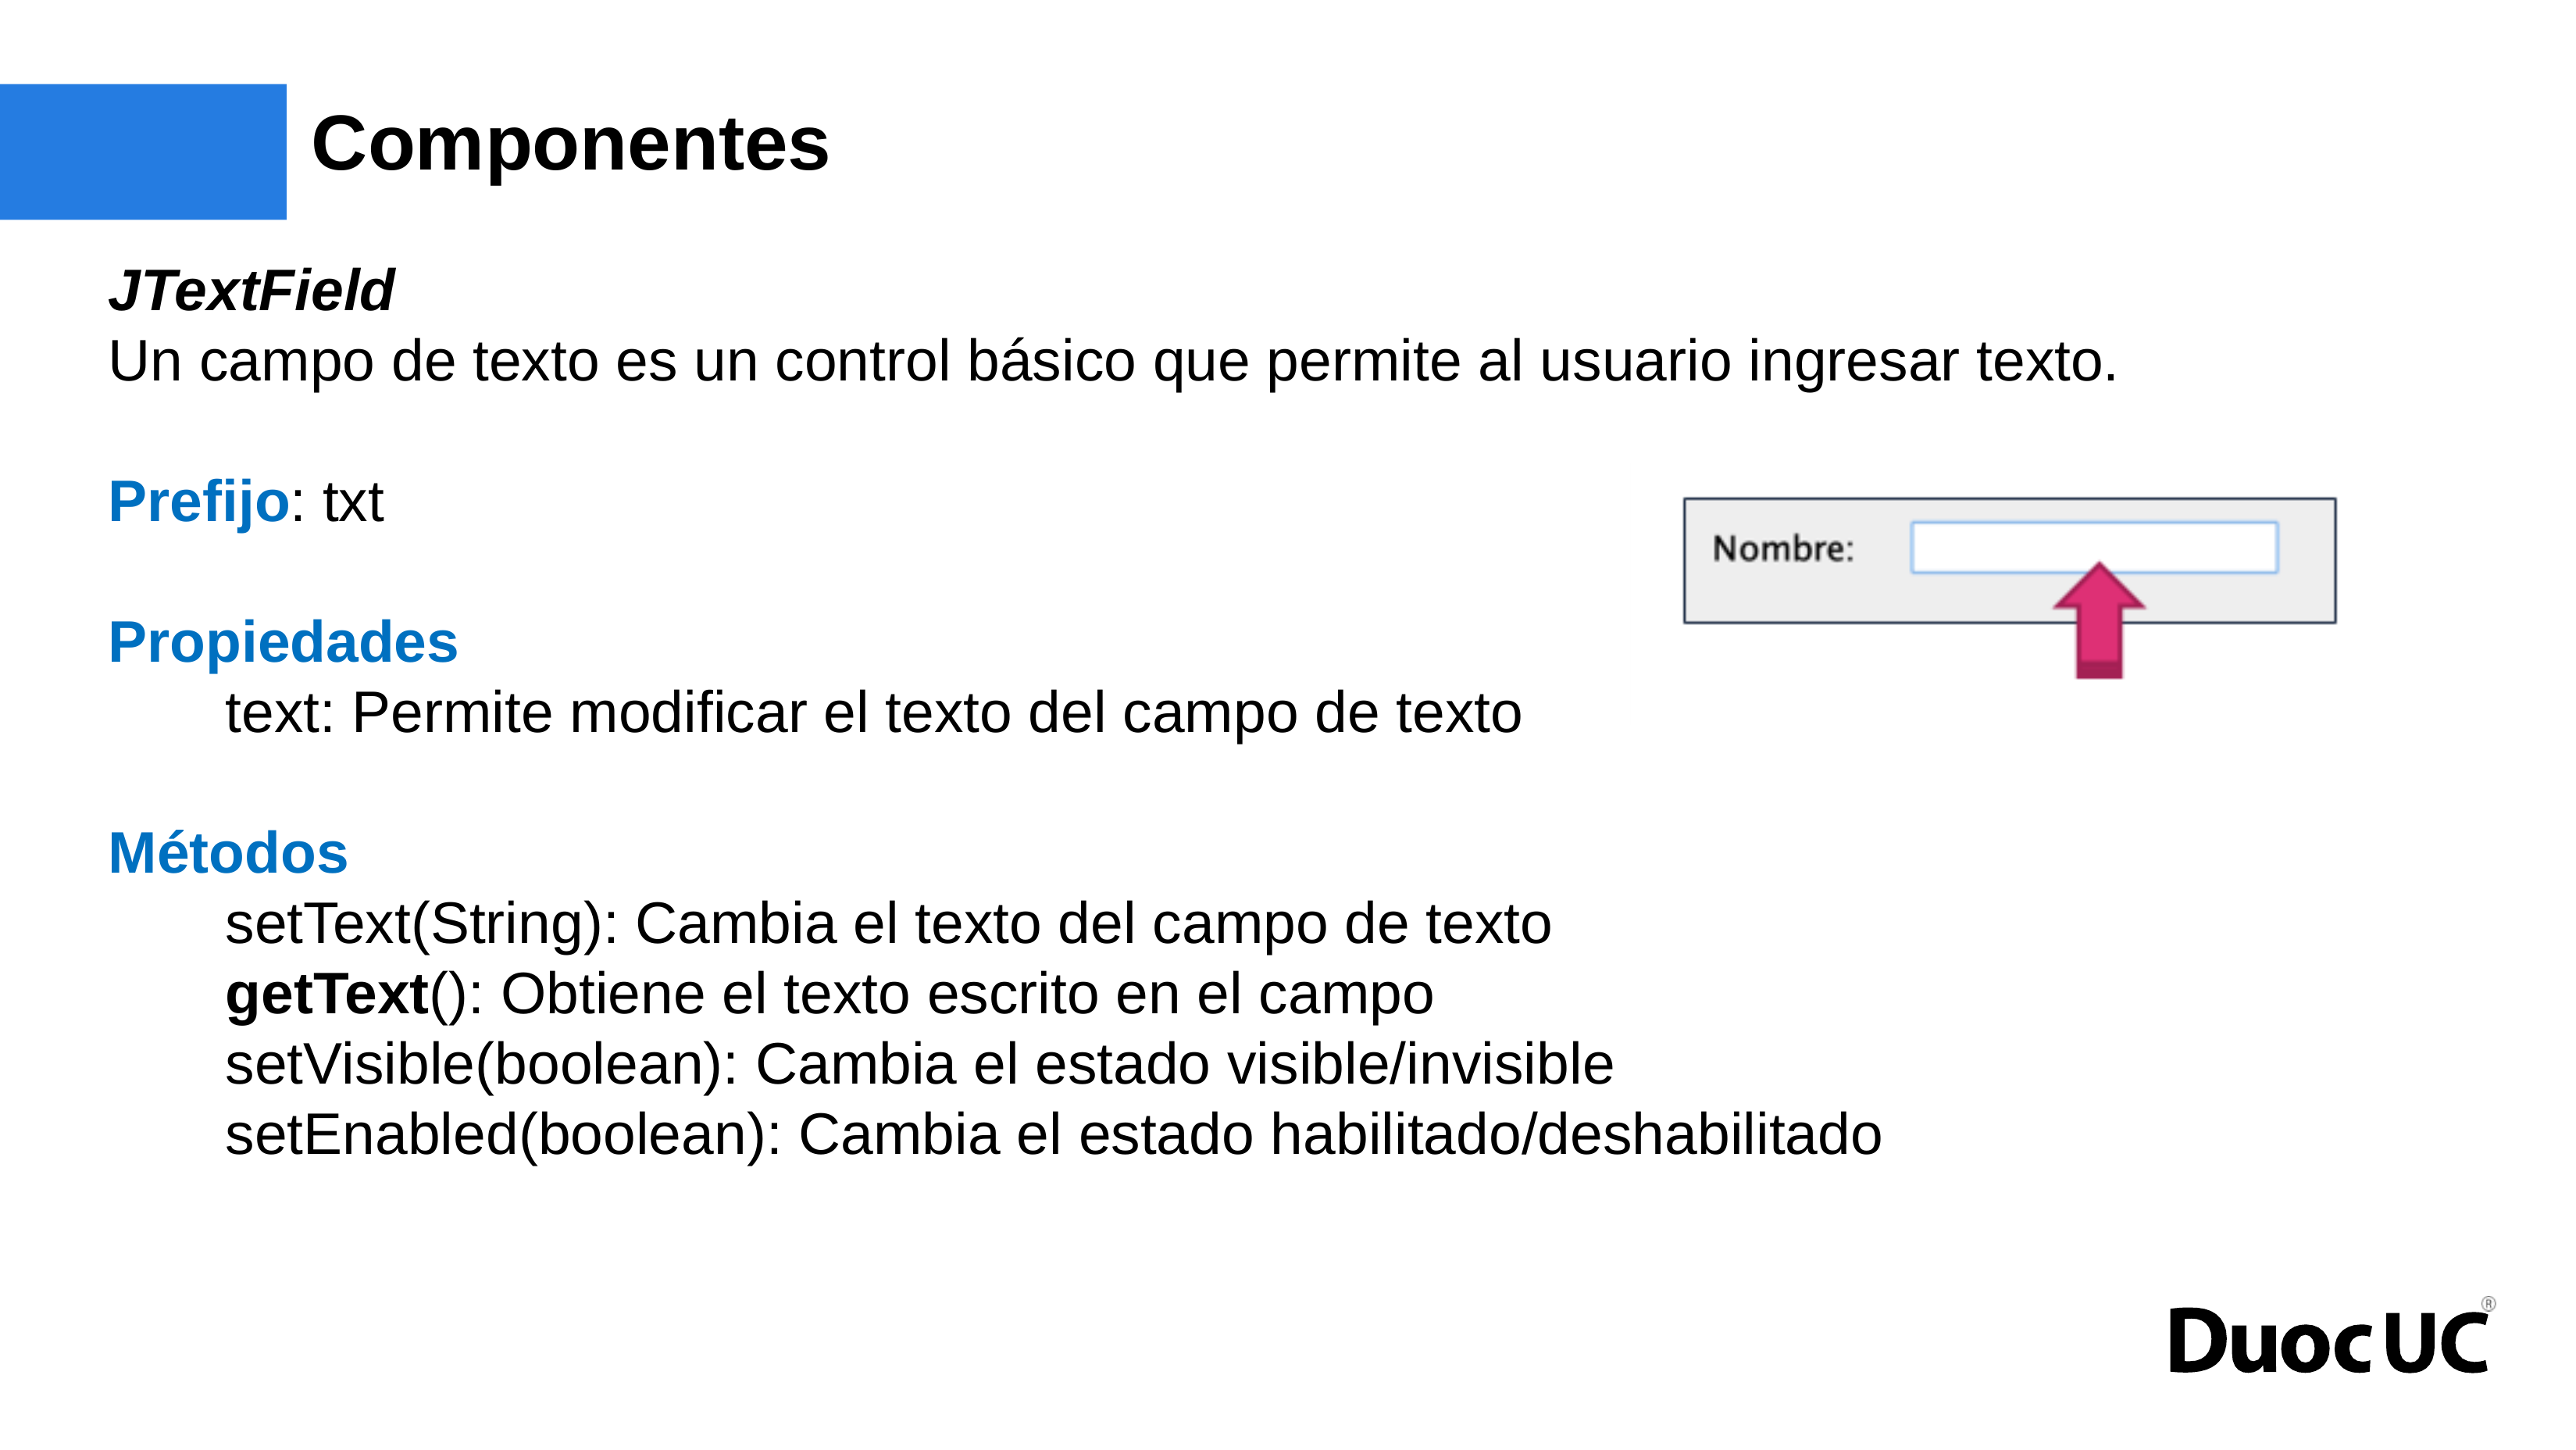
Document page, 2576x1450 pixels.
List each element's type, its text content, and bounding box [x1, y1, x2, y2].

text_box JTextField Un campo de texto es un control básico que permite al usuario ingresar texto. Prefijo: txt Propiedades text: Permite modificar el texto del campo de texto Métodos setText(String): Cambia el texto del campo de texto getText(): Obtiene el texto escrito en el campo setVisible(boolean): Cambia el estado visible/invisible setEnabled(boolean): Cambia el estado habilitado/deshabilitado [96, 246, 2489, 1358]
picture [2489, 1296, 2496, 1312]
title Componentes [311, 91, 2489, 187]
picture [1629, 462, 2395, 725]
